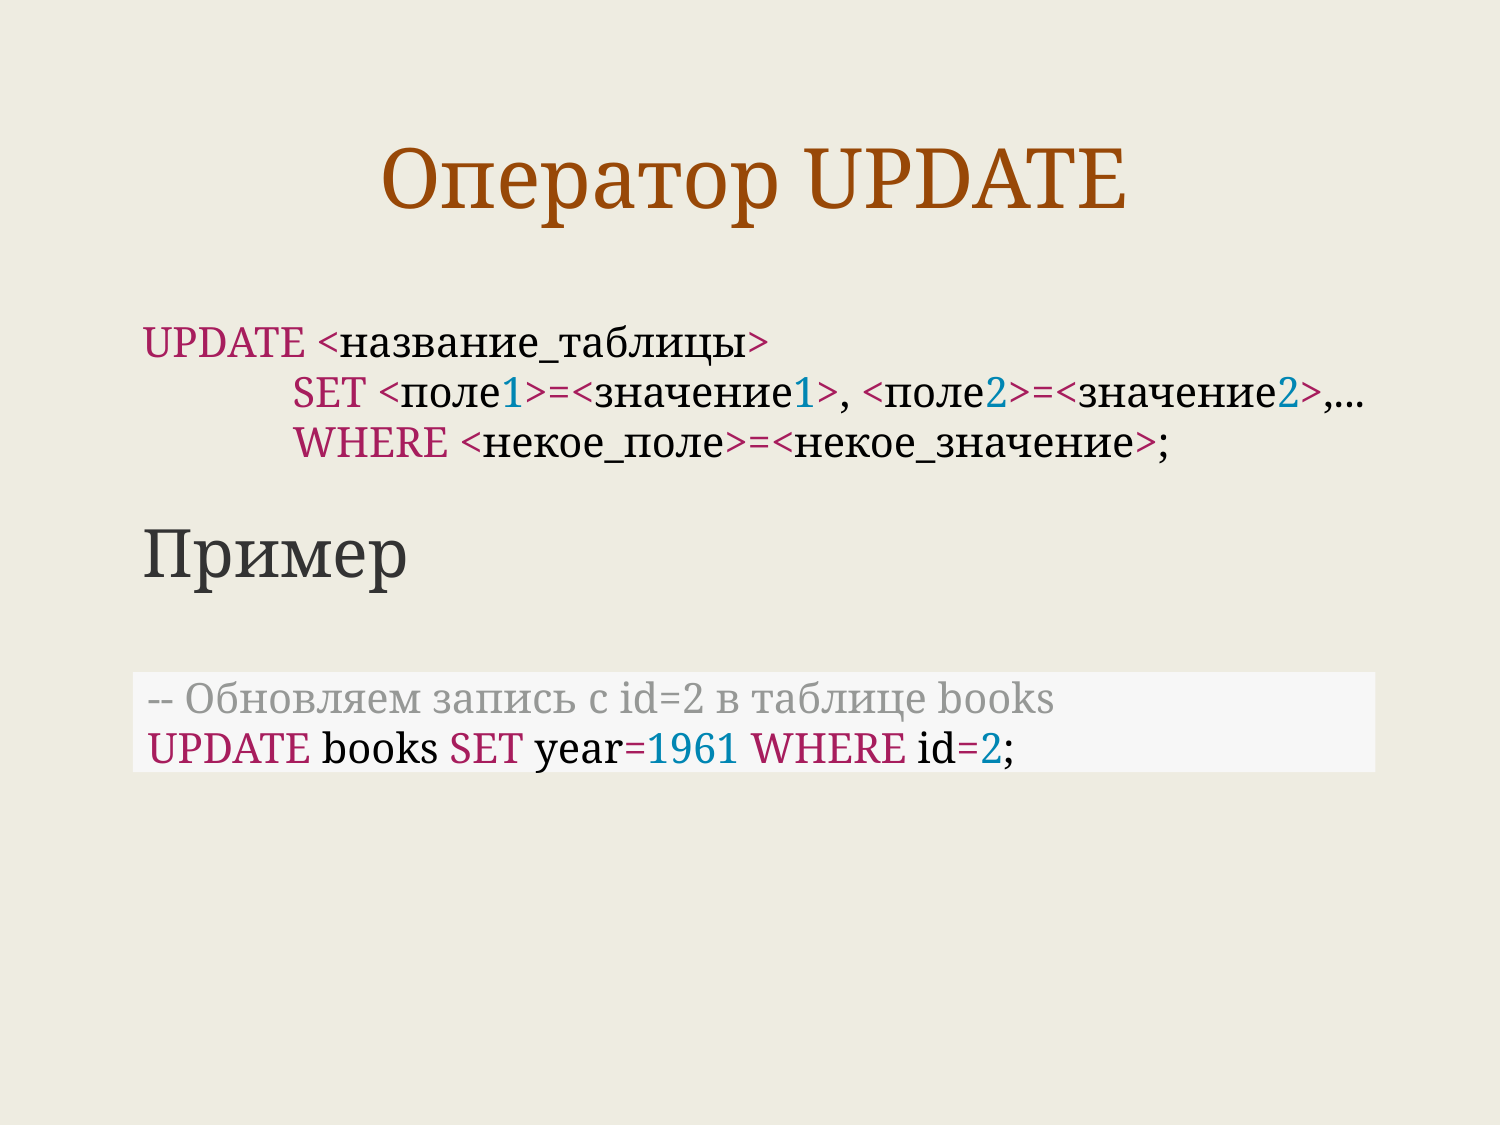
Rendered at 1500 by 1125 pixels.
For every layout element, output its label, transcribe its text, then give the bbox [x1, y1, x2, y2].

text_box -- Обновляем запись с id=2 в таблице books UPDATE books SET year=1961 WHERE id=2; [132, 672, 1376, 773]
text_box Оператор UPDATE [79, 81, 1429, 269]
text_box UPDATE <название_таблицы> SET <поле1>=<значение1>, <поле2>=<значение2>,... WHERE <некое_поле>=<некое_значение>; Пример [127, 308, 1411, 598]
